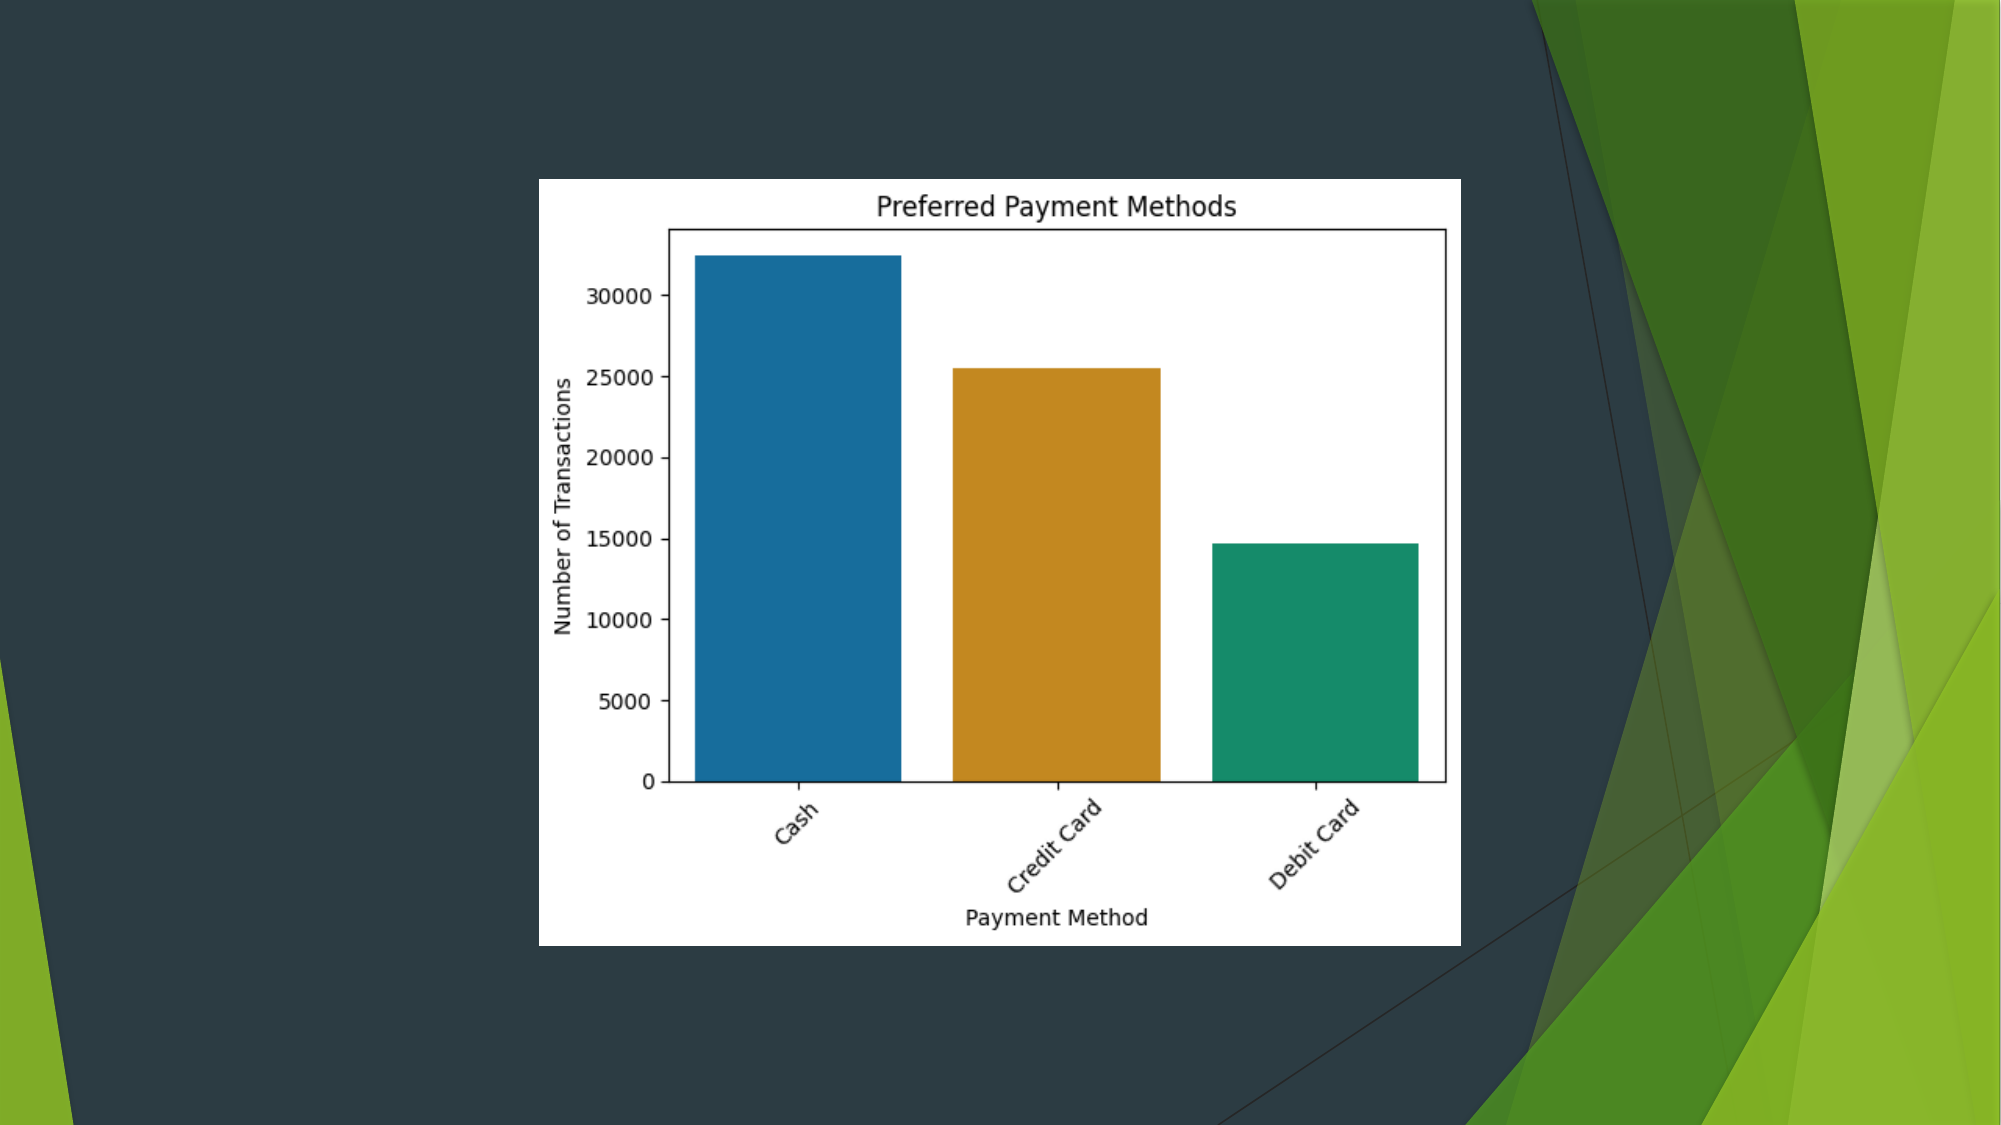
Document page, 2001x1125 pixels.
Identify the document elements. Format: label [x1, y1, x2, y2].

picture [538, 179, 1462, 946]
